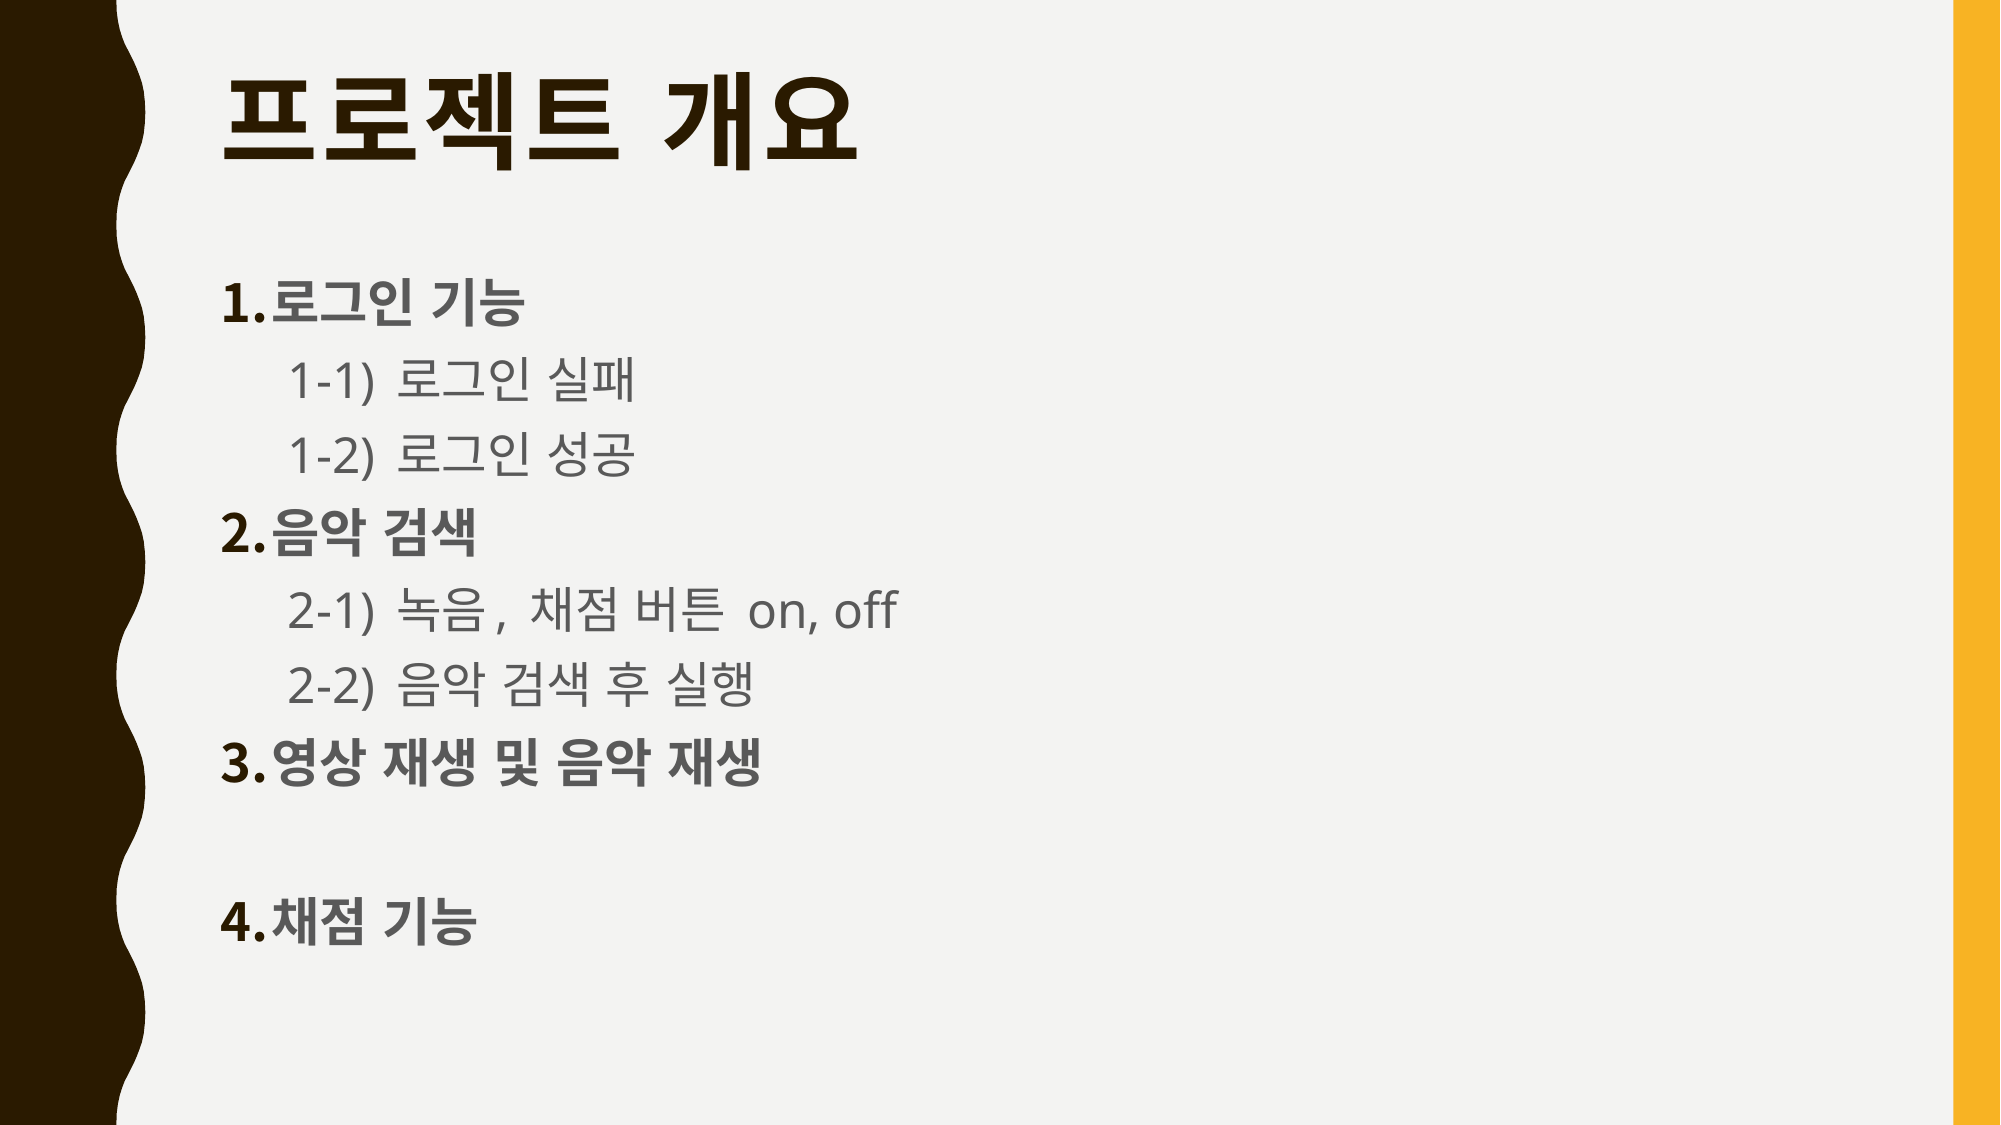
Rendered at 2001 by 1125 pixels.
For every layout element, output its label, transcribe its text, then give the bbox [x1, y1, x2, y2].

list 로그인 기능 1-1) 로그인 실패 1-2) 로그인 성공 음악 검색 2-1) 녹음, 채점 버튼 on, off 2-2) 음악 검색 후 실행 영상 재생 및 음악 재생 채점 기능 [205, 256, 1875, 965]
title 프로젝트 개요 [205, 62, 1875, 256]
